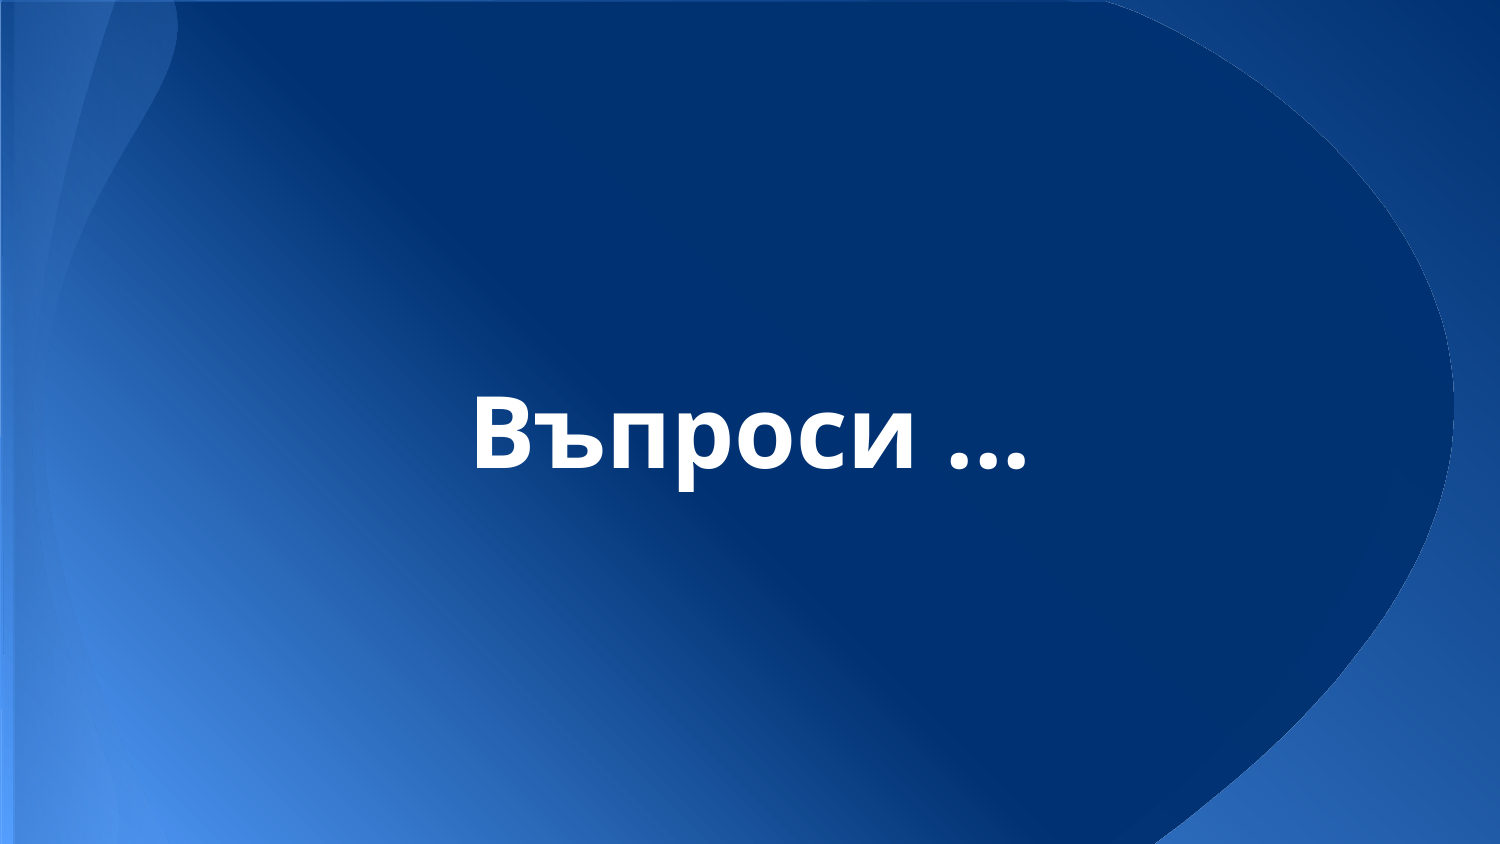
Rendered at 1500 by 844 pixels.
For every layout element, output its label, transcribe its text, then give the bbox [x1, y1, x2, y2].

title Въпроси ... [125, 340, 1375, 504]
